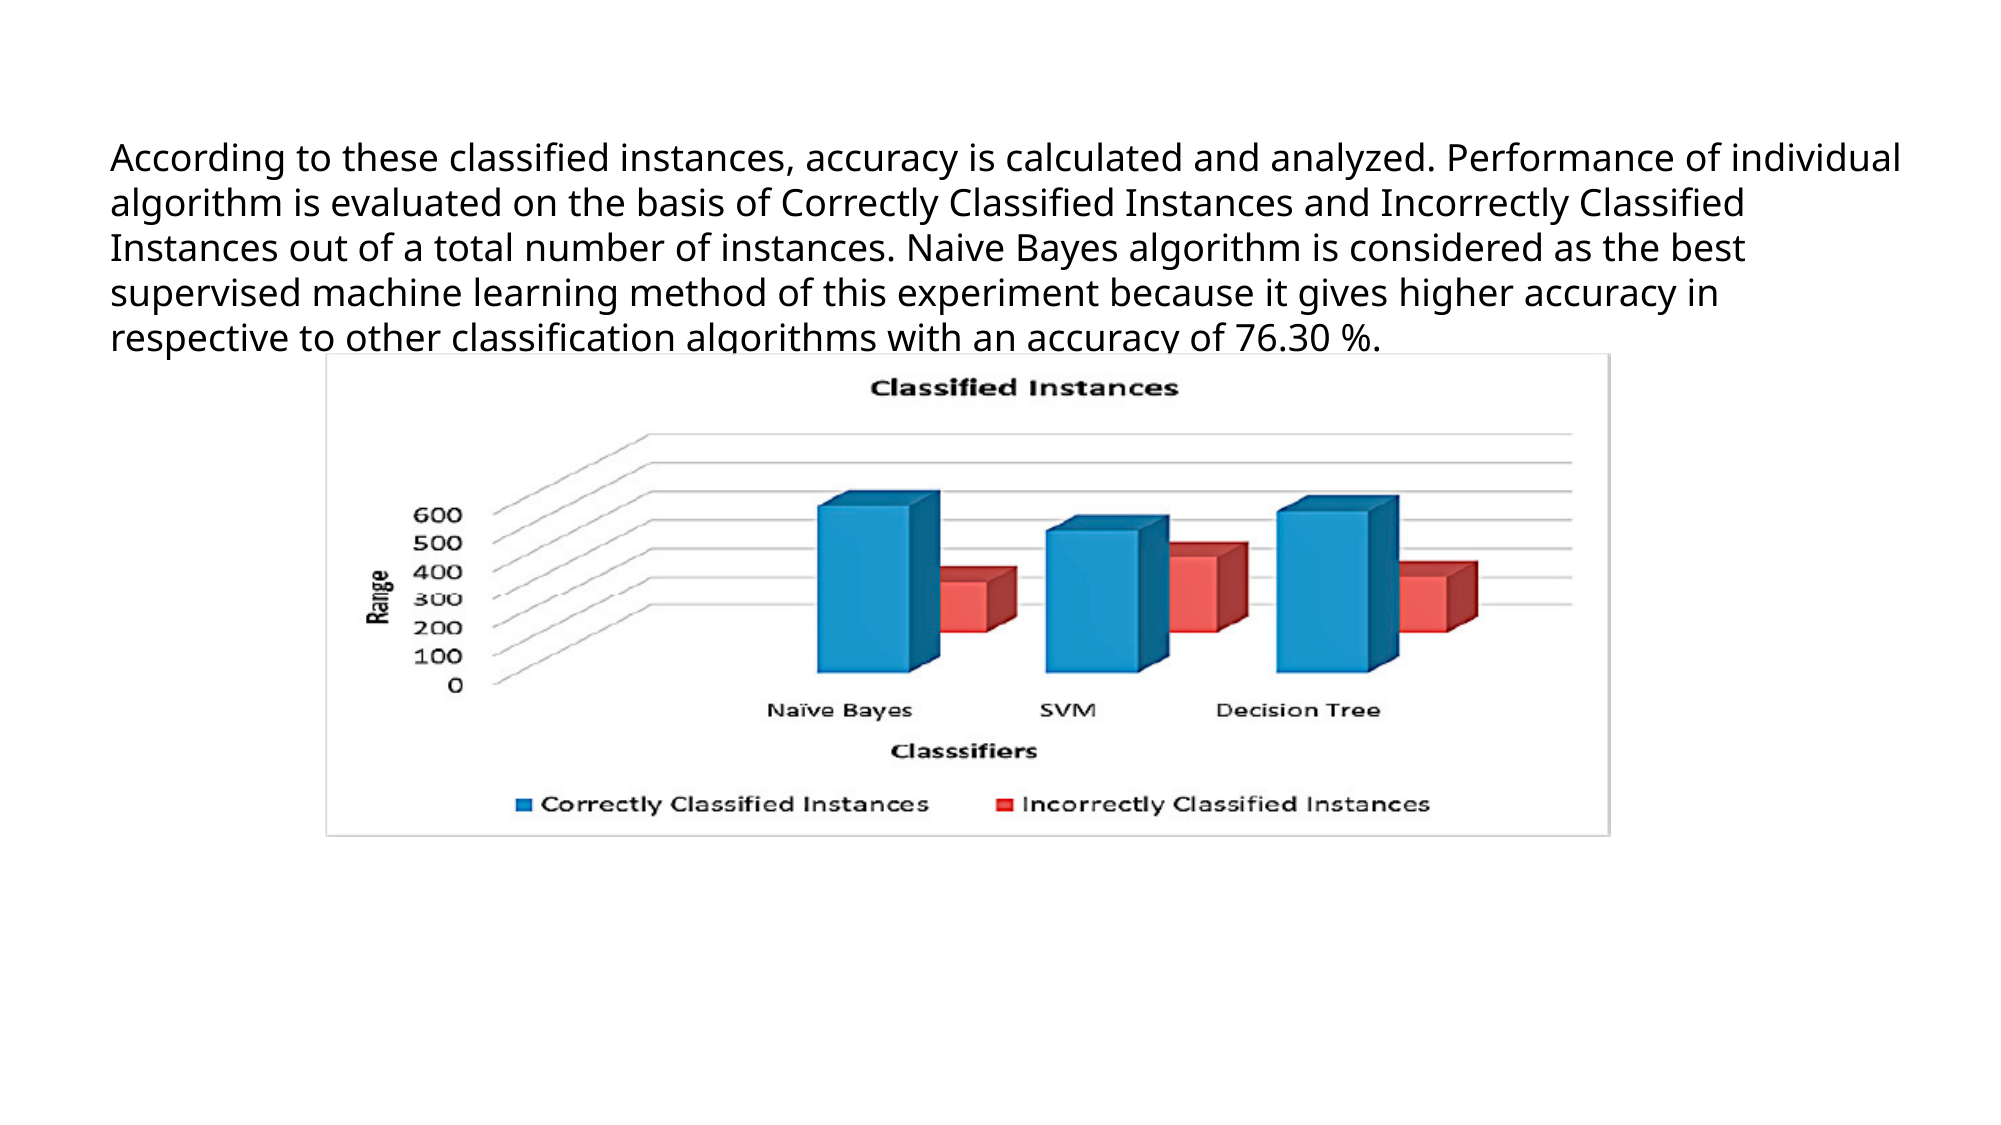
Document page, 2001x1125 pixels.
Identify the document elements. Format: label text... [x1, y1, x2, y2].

text_box According to these classified instances, accuracy is calculated and analyzed. Performance of individual algorithm is evaluated on the basis of Correctly Classified Instances and Incorrectly Classified Instances out of a total number of instances. Naive Bayes algorithm is considered as the best supervised machine learning method of this experiment because it gives higher accuracy in respective to other classification algorithms with an accuracy of 76.30 %. [95, 127, 1924, 367]
picture [323, 353, 1612, 837]
